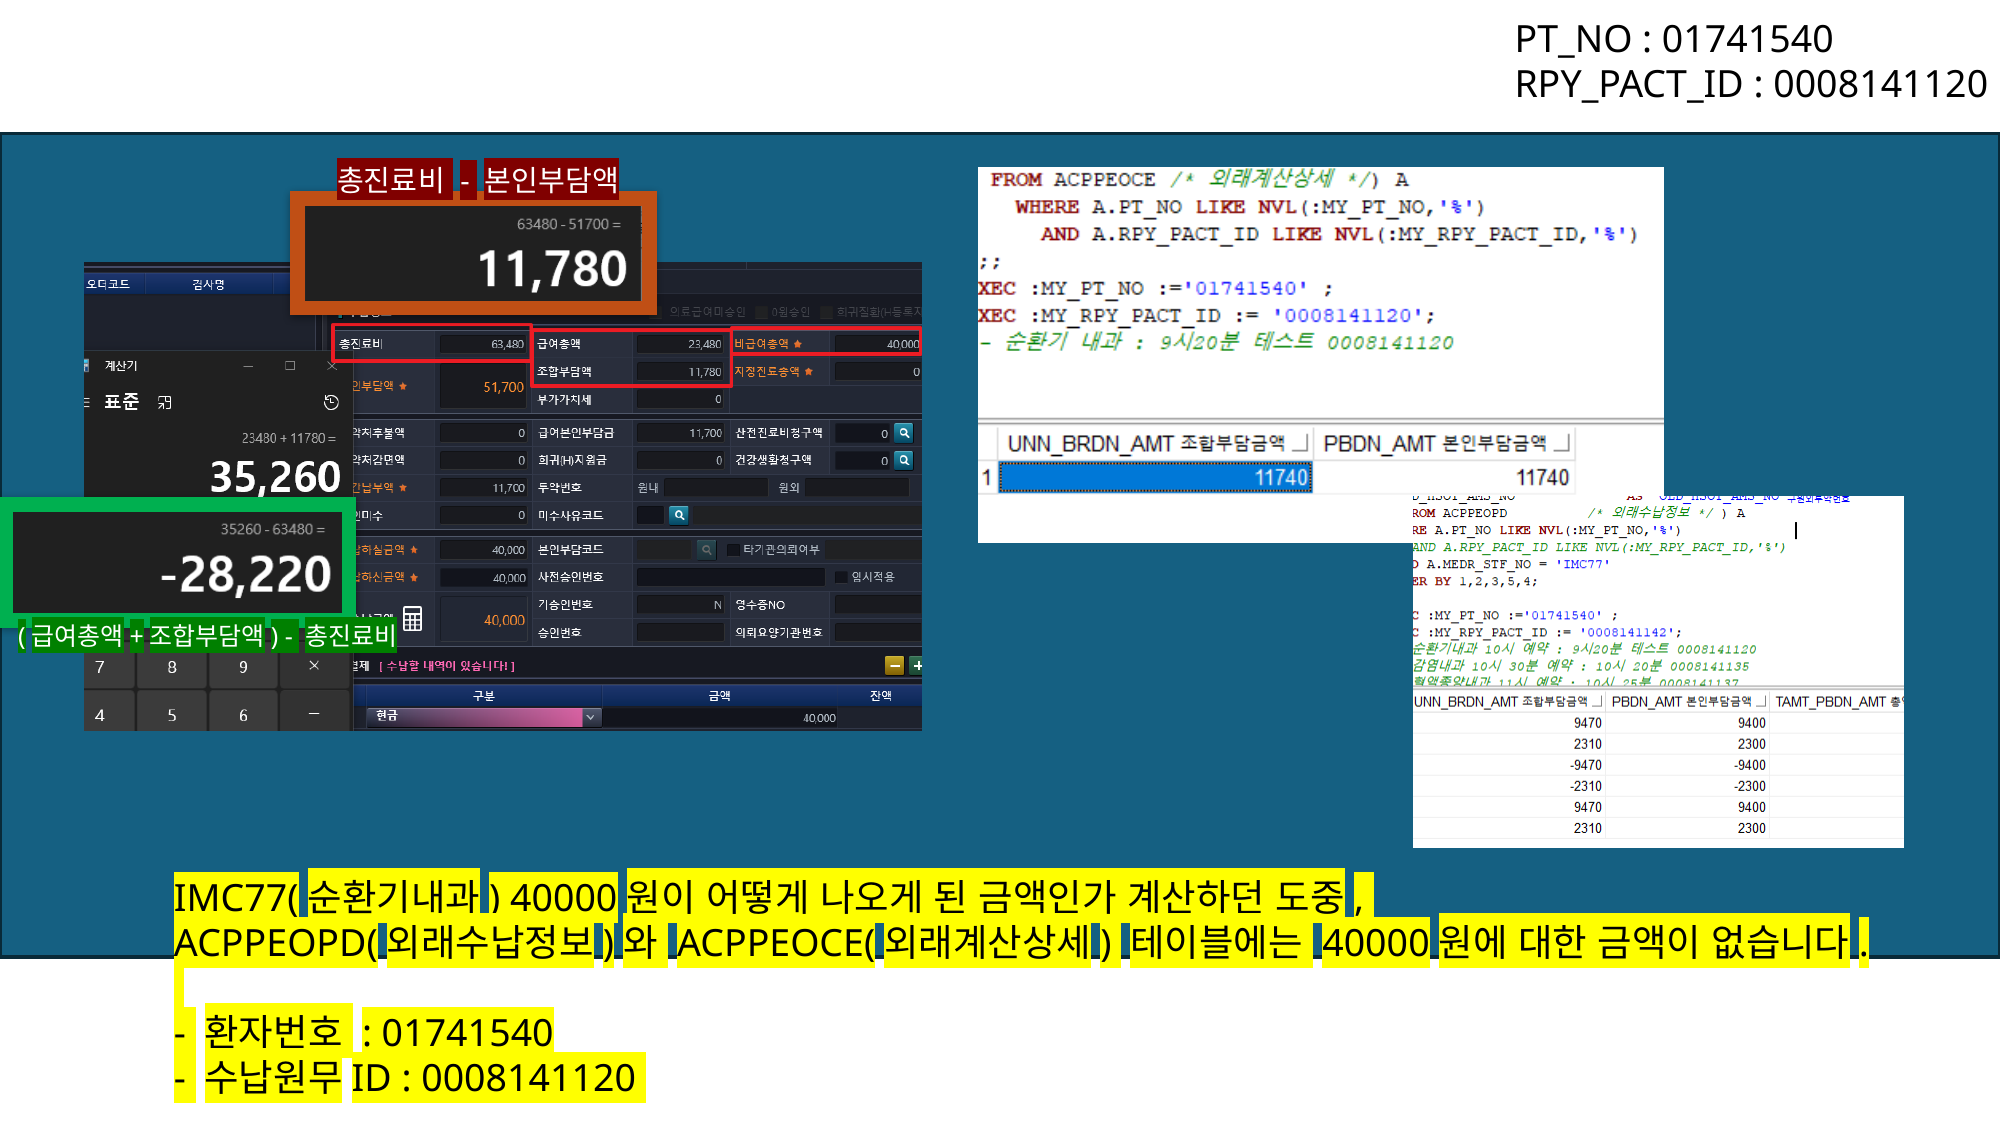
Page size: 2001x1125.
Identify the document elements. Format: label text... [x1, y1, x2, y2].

text_box PT_NO : 01741540 RPY_PACT_ID : 0008141120 [1499, 7, 2000, 113]
picture [12, 205, 923, 732]
text_box [0, 132, 2000, 959]
picture [977, 167, 1905, 848]
text_box (급여총액+조합부담액) - 총진료비 [3, 613, 84, 659]
text_box IMC77(순환기내과) 40000원이 어떻게 나오게 된 금액인가 계산하던 도중, ACPPEOPD(외래수납정보)와 ACPPEOCE(외래계산상세) 테이블에는 40000원에 대한 금액이 없습니다. - 환자번호 : 01741540 - 수납원무ID : 0008141120 [159, 866, 1884, 1107]
text_box 총진료비 - 본인부담액 [322, 155, 635, 205]
